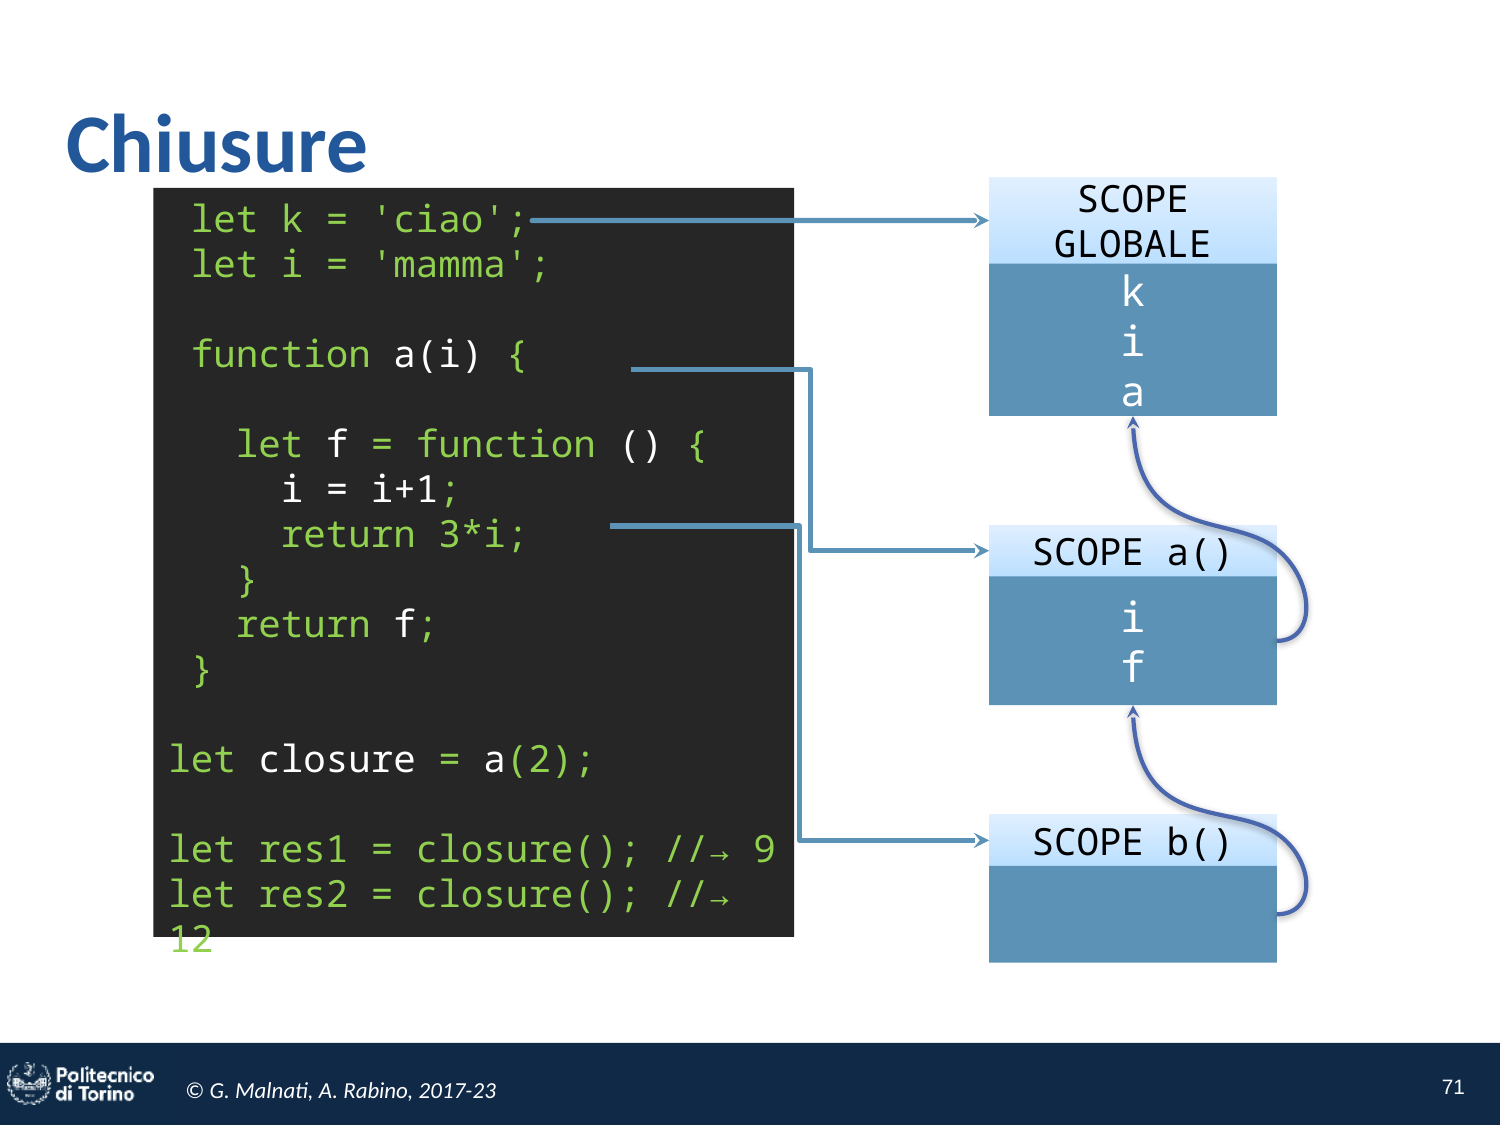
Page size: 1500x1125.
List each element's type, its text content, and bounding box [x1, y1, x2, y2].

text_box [609, 525, 990, 841]
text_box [993, 524, 1278, 706]
picture [0, 1045, 171, 1123]
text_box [988, 177, 1278, 417]
title Chiusure [51, 30, 1449, 248]
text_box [630, 369, 990, 552]
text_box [988, 814, 1278, 963]
slide_number 71 [1389, 1042, 1480, 1125]
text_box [1132, 415, 1278, 642]
text_box let k = 'ciao'; let i = 'mamma'; function a(i) { let f = function () { i = i+1; return 3*i; } return f; } let closure = a(2); let res1 = closure(); //→ 9 let res2 = closure(); //→ 12 [153, 187, 795, 937]
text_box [1132, 704, 1278, 915]
